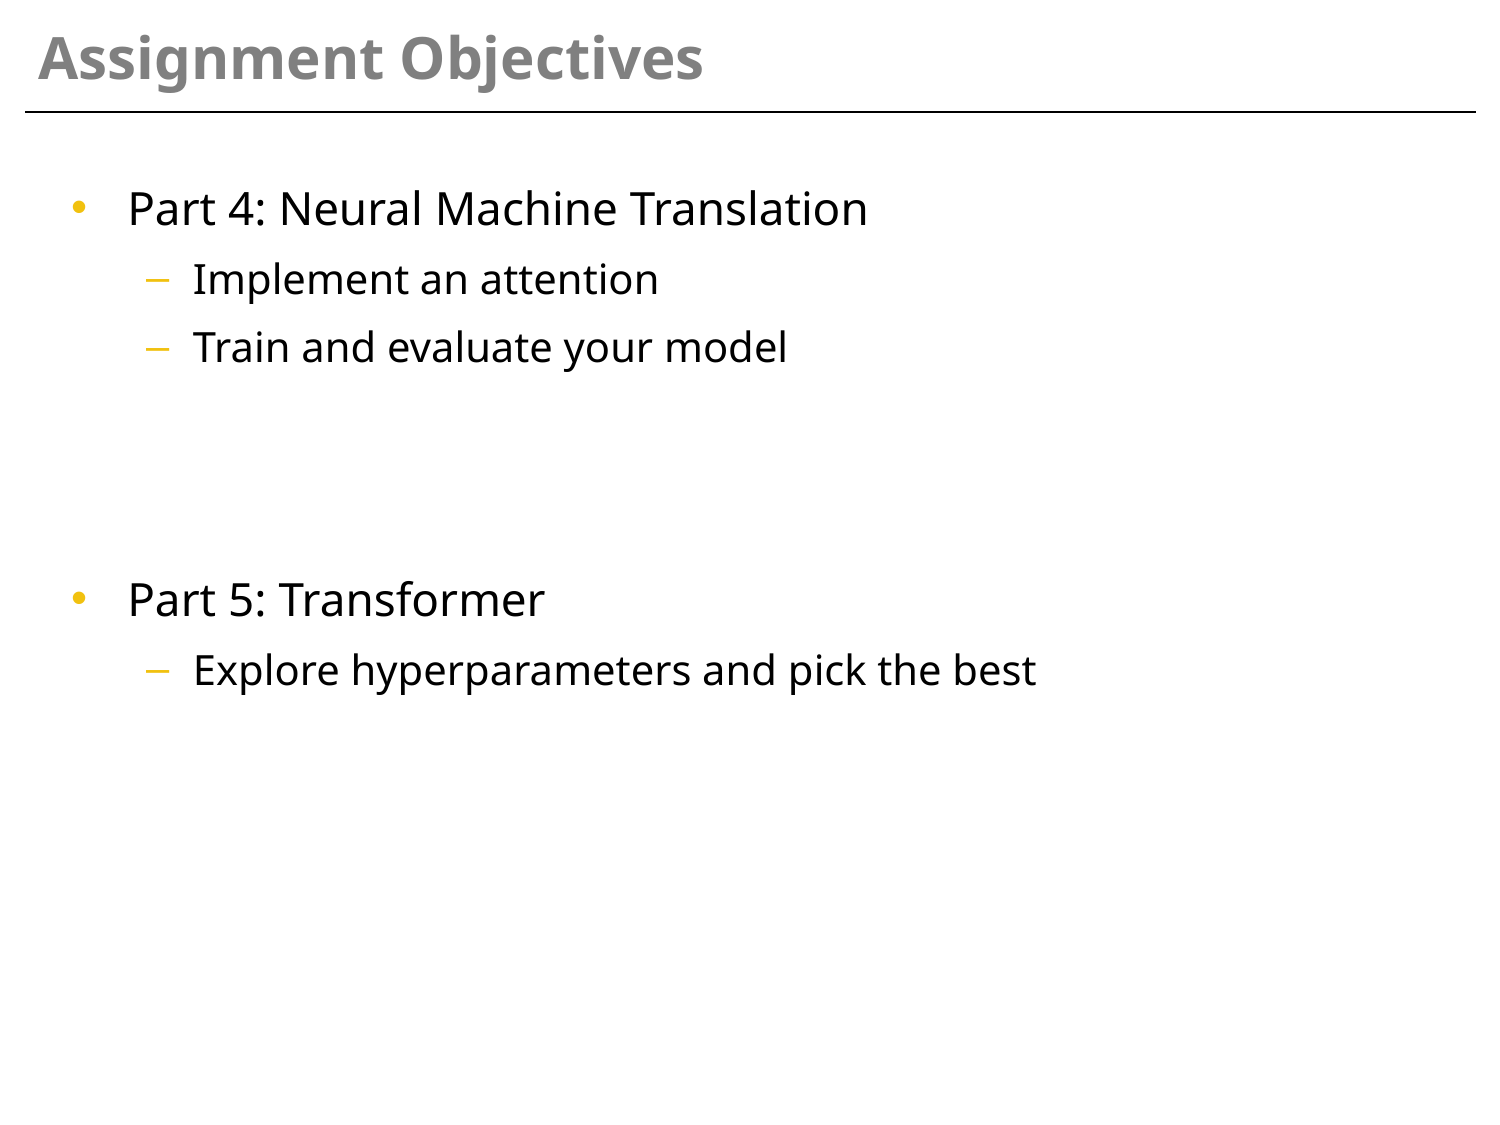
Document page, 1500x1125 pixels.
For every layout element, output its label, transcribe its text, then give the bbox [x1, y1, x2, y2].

list Part 4: Neural Machine Translation Implement an attention Train and evaluate your model Part 5: Transformer Explore hyperparameters and pick the best [56, 160, 1444, 1000]
title Assignment Objectives [23, 0, 1477, 113]
